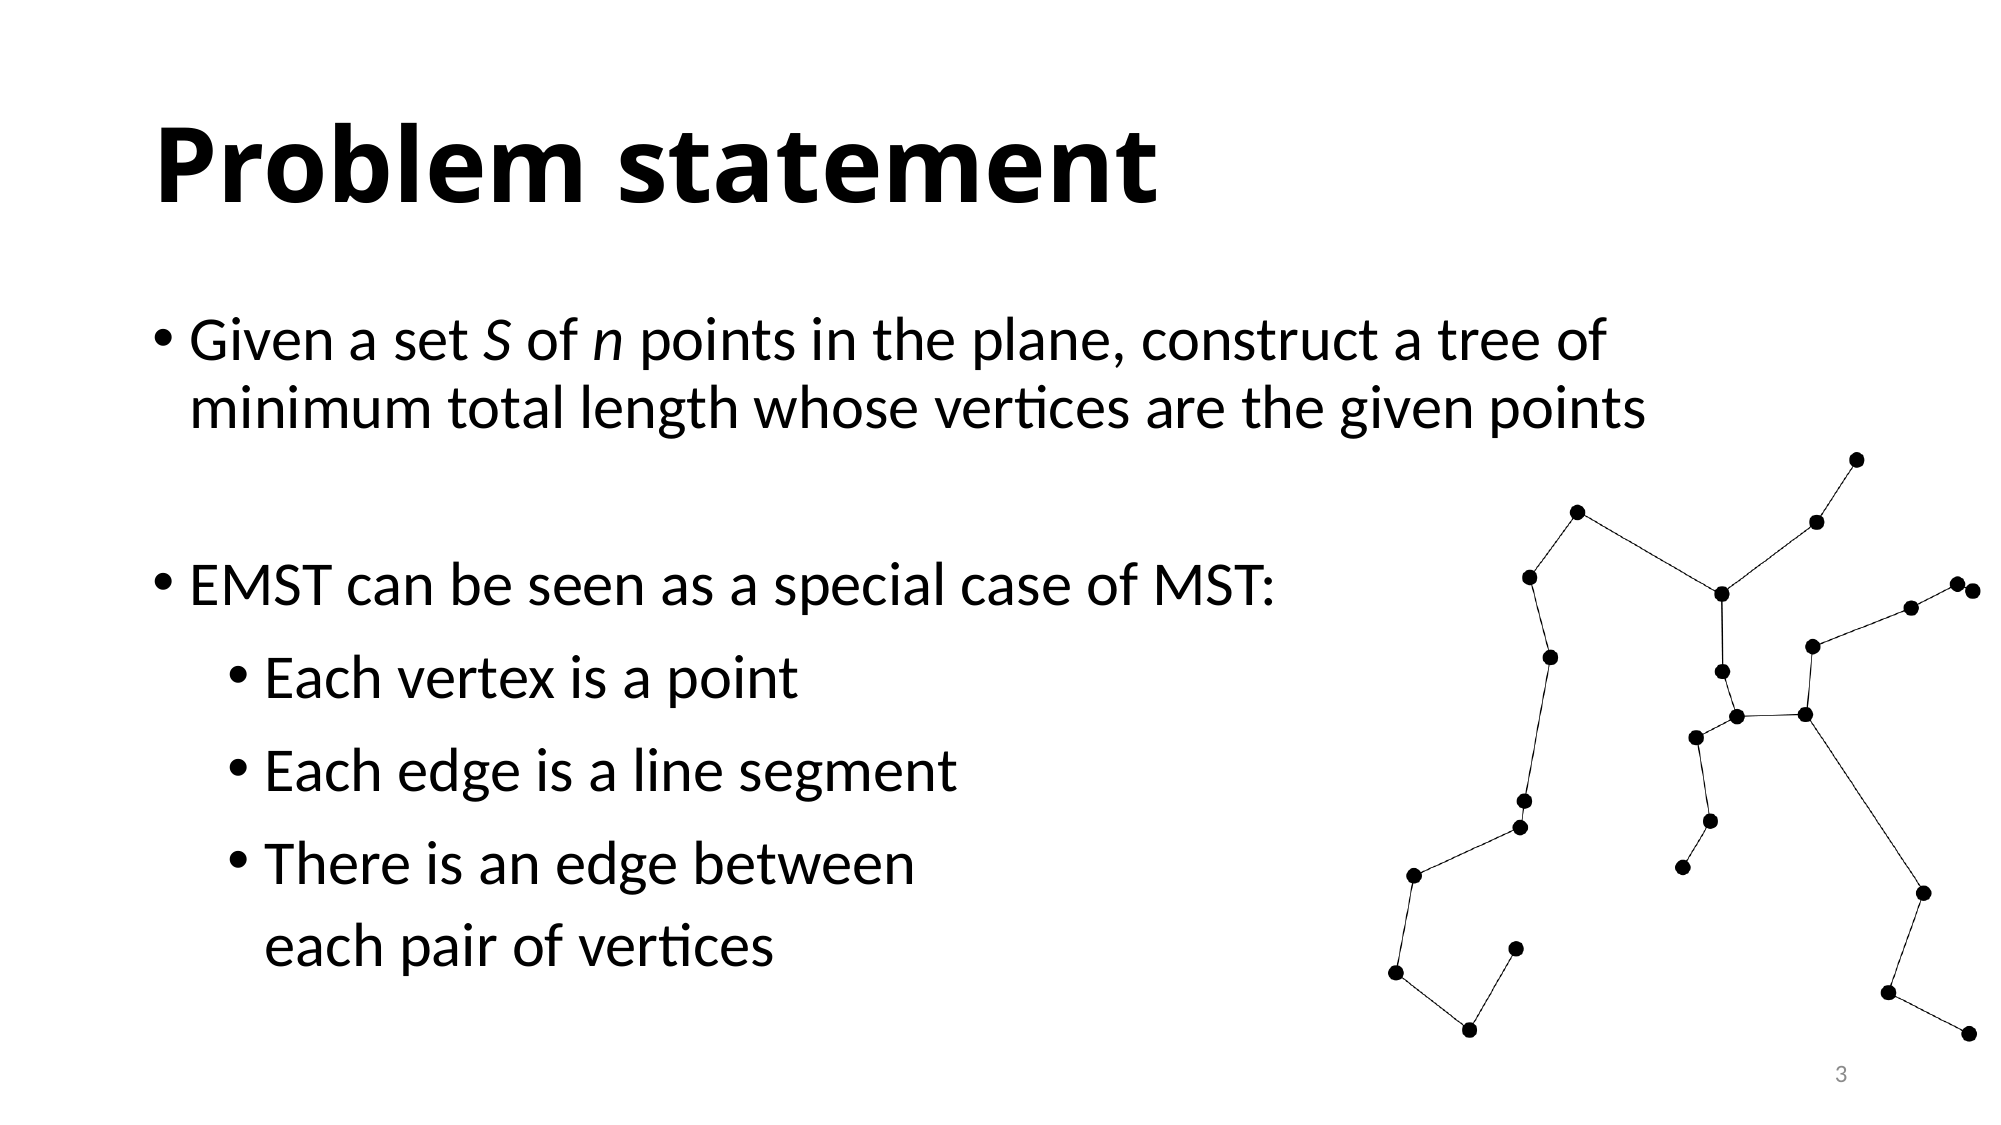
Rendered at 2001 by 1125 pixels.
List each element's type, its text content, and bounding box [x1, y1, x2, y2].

slide_number 3 [1412, 1043, 1863, 1103]
picture [1387, 451, 1981, 1043]
list Given a set S of n points in the plane, construct a tree of minimum total length whose vertices are the given points EMST can be seen as a special case of MST: Each vertex is a point Each edge is a line segment There is an edge between each pair of vertices [137, 299, 1863, 1014]
title Problem statement [137, 59, 1863, 278]
